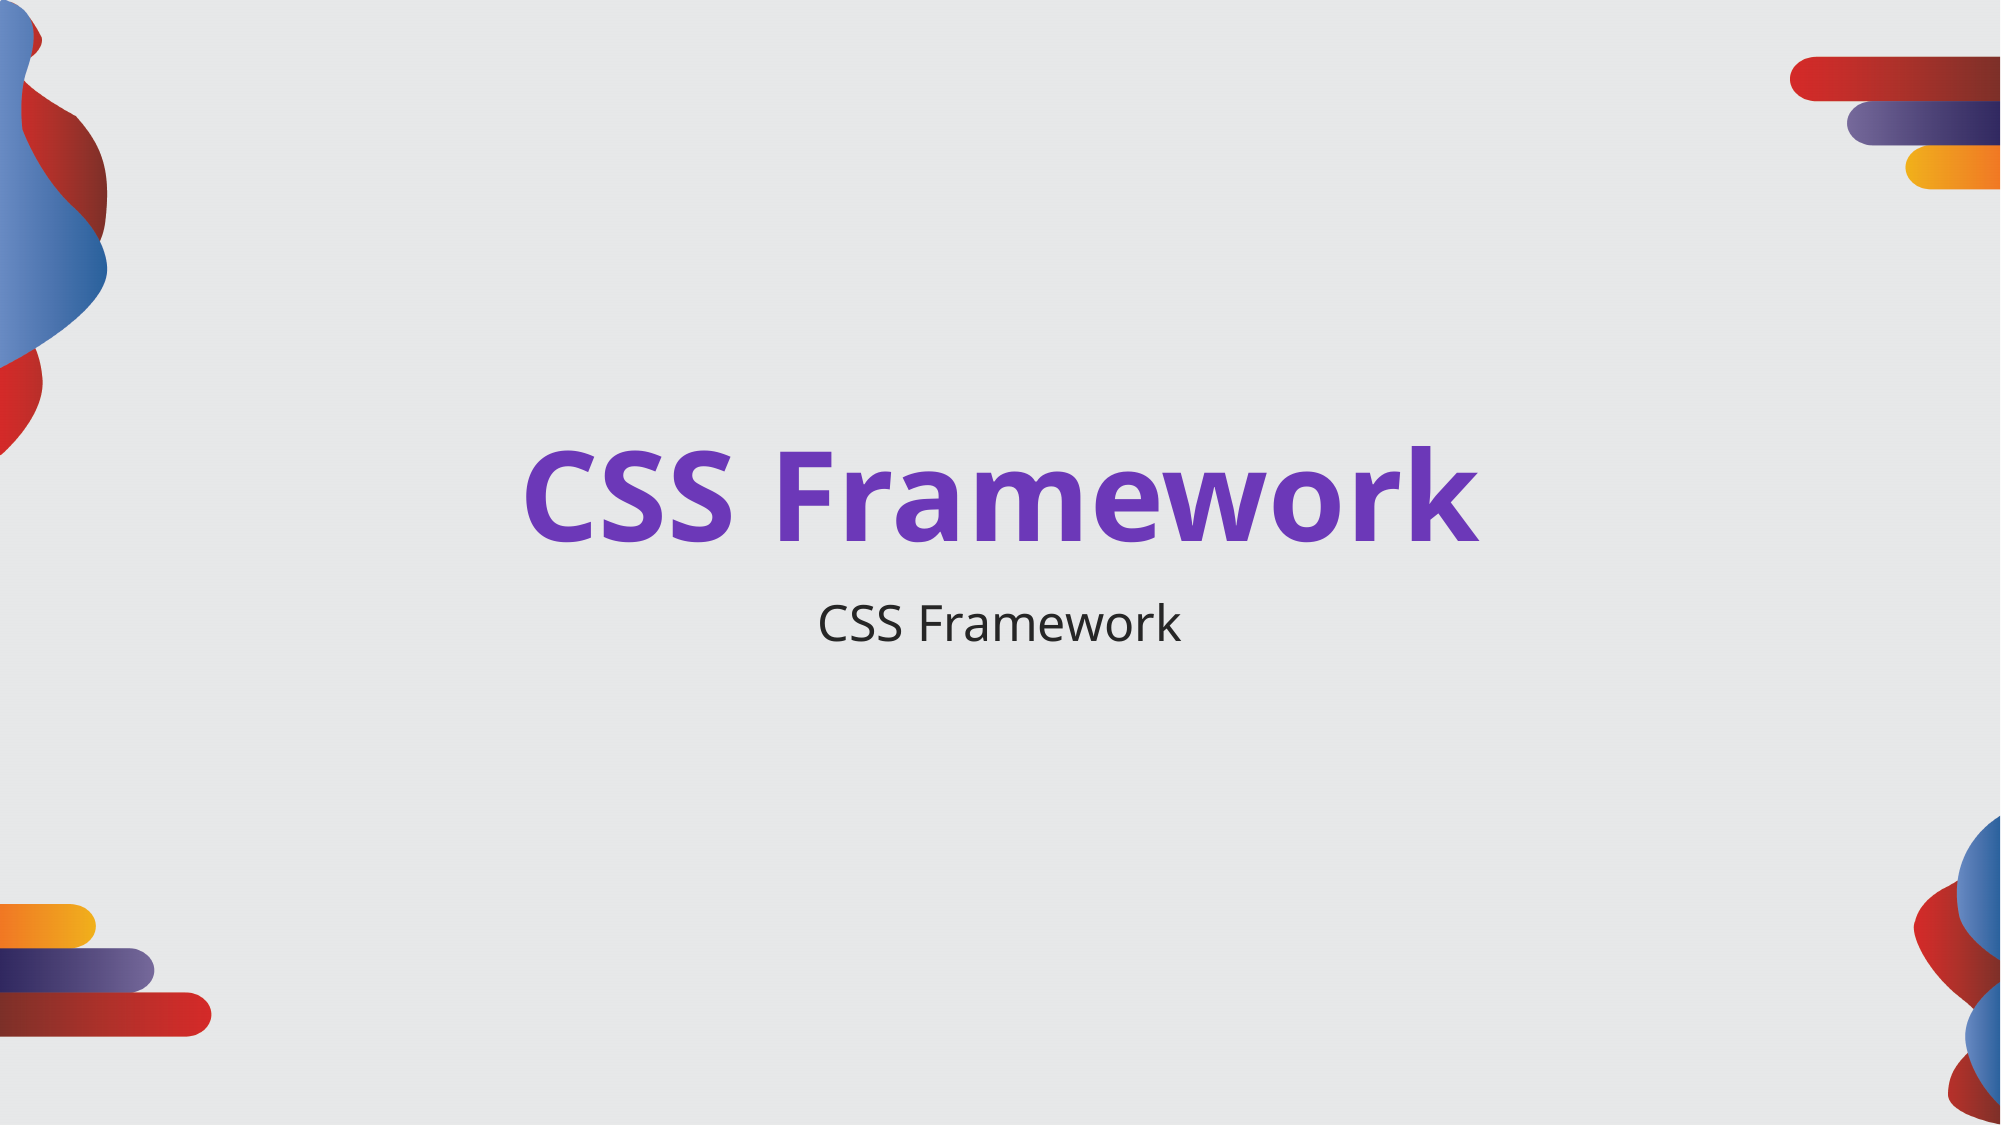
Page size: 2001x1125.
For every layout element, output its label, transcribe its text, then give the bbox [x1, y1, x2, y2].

subtitle CSS Framework [249, 590, 1750, 863]
title CSS Framework [249, 184, 1750, 576]
picture [0, 0, 2001, 1125]
